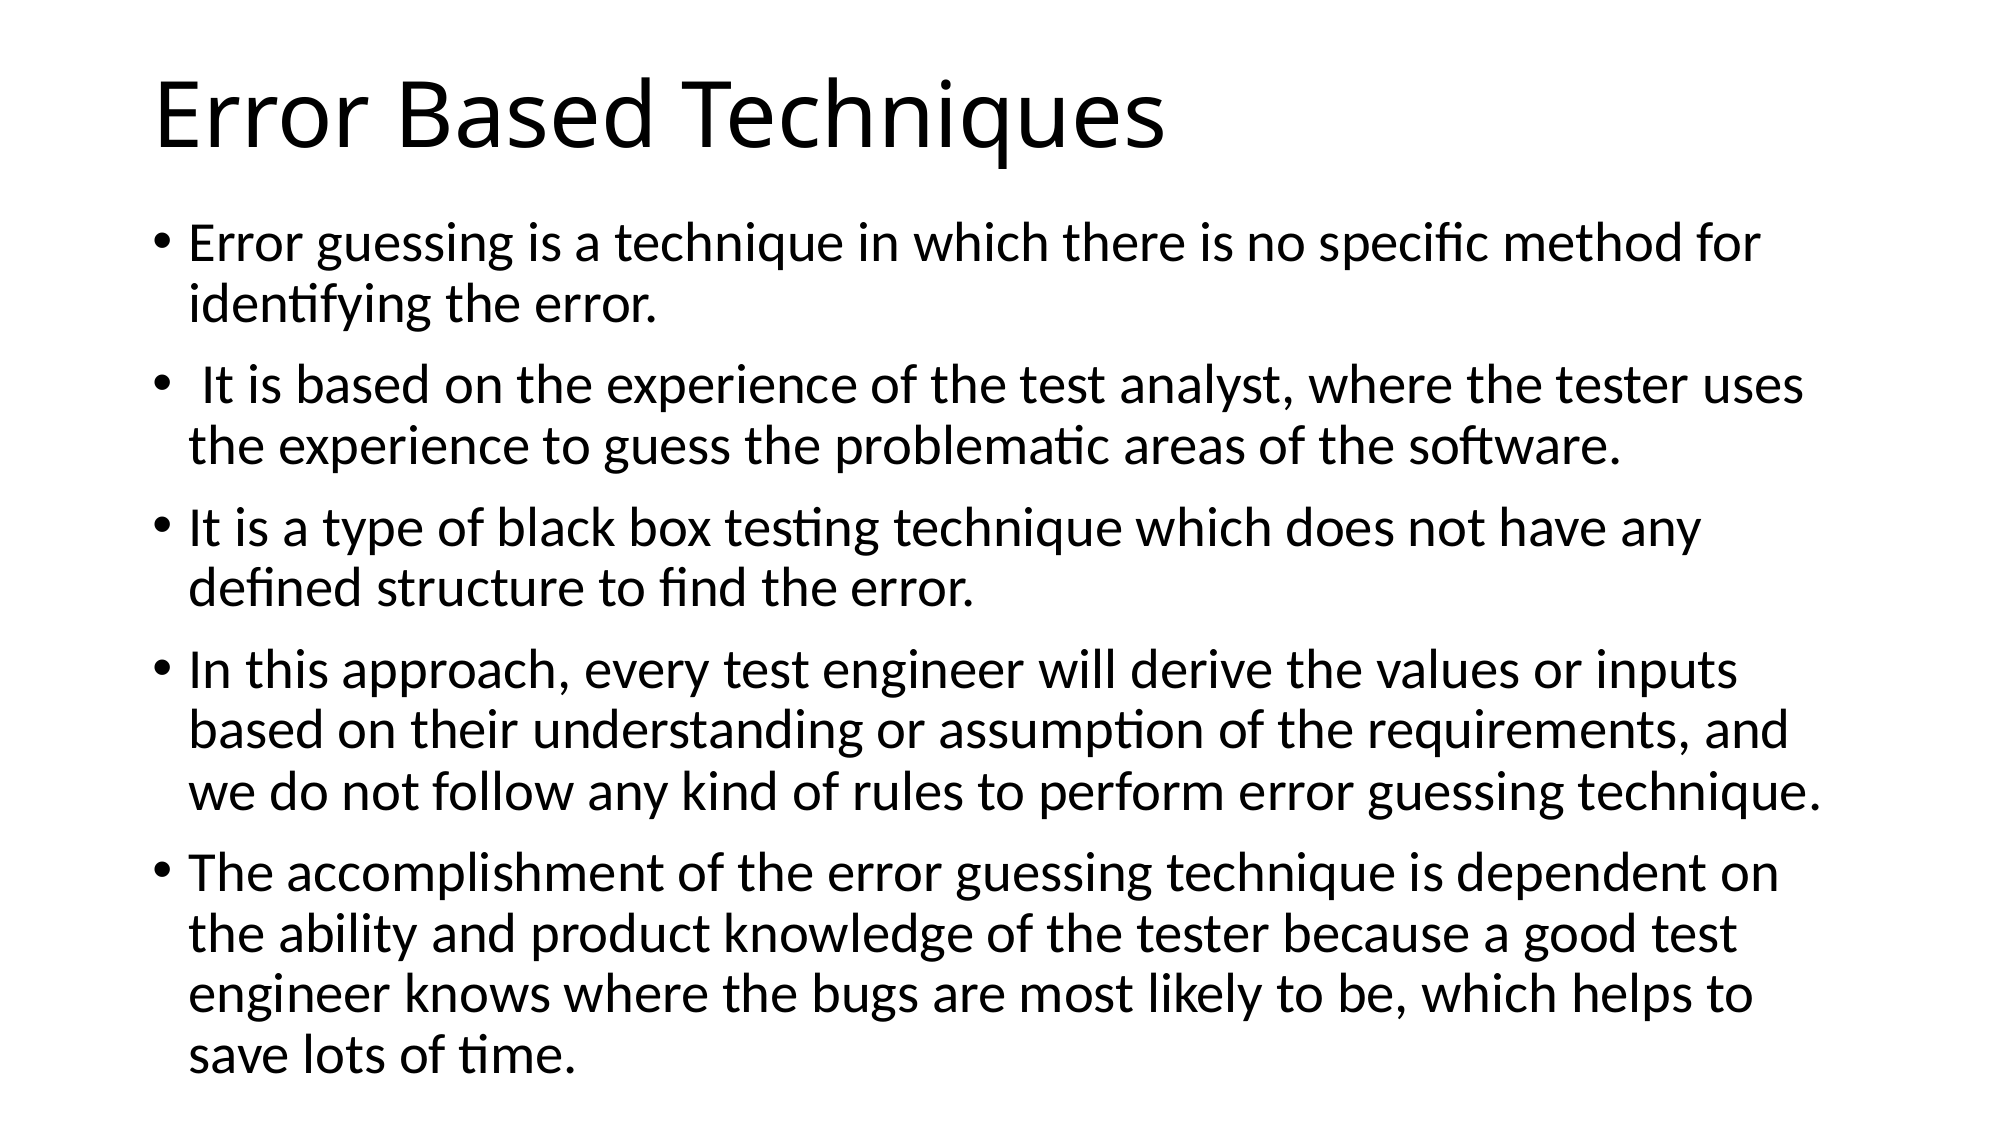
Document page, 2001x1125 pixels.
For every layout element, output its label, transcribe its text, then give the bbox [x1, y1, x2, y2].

list Error guessing is a technique in which there is no specific method for identifying the error. It is based on the experience of the test analyst, where the tester uses the experience to guess the problematic areas of the software. It is a type of black box testing technique which does not have any defined structure to find the error. In this approach, every test engineer will derive the values or inputs based on their understanding or assumption of the requirements, and we do not follow any kind of rules to perform error guessing technique. The accomplishment of the error guessing technique is dependent on the ability and product knowledge of the tester because a good test engineer knows where the bugs are most likely to be, which helps to save lots of time. [137, 205, 1863, 1104]
title Error Based Techniques [137, 59, 1863, 177]
